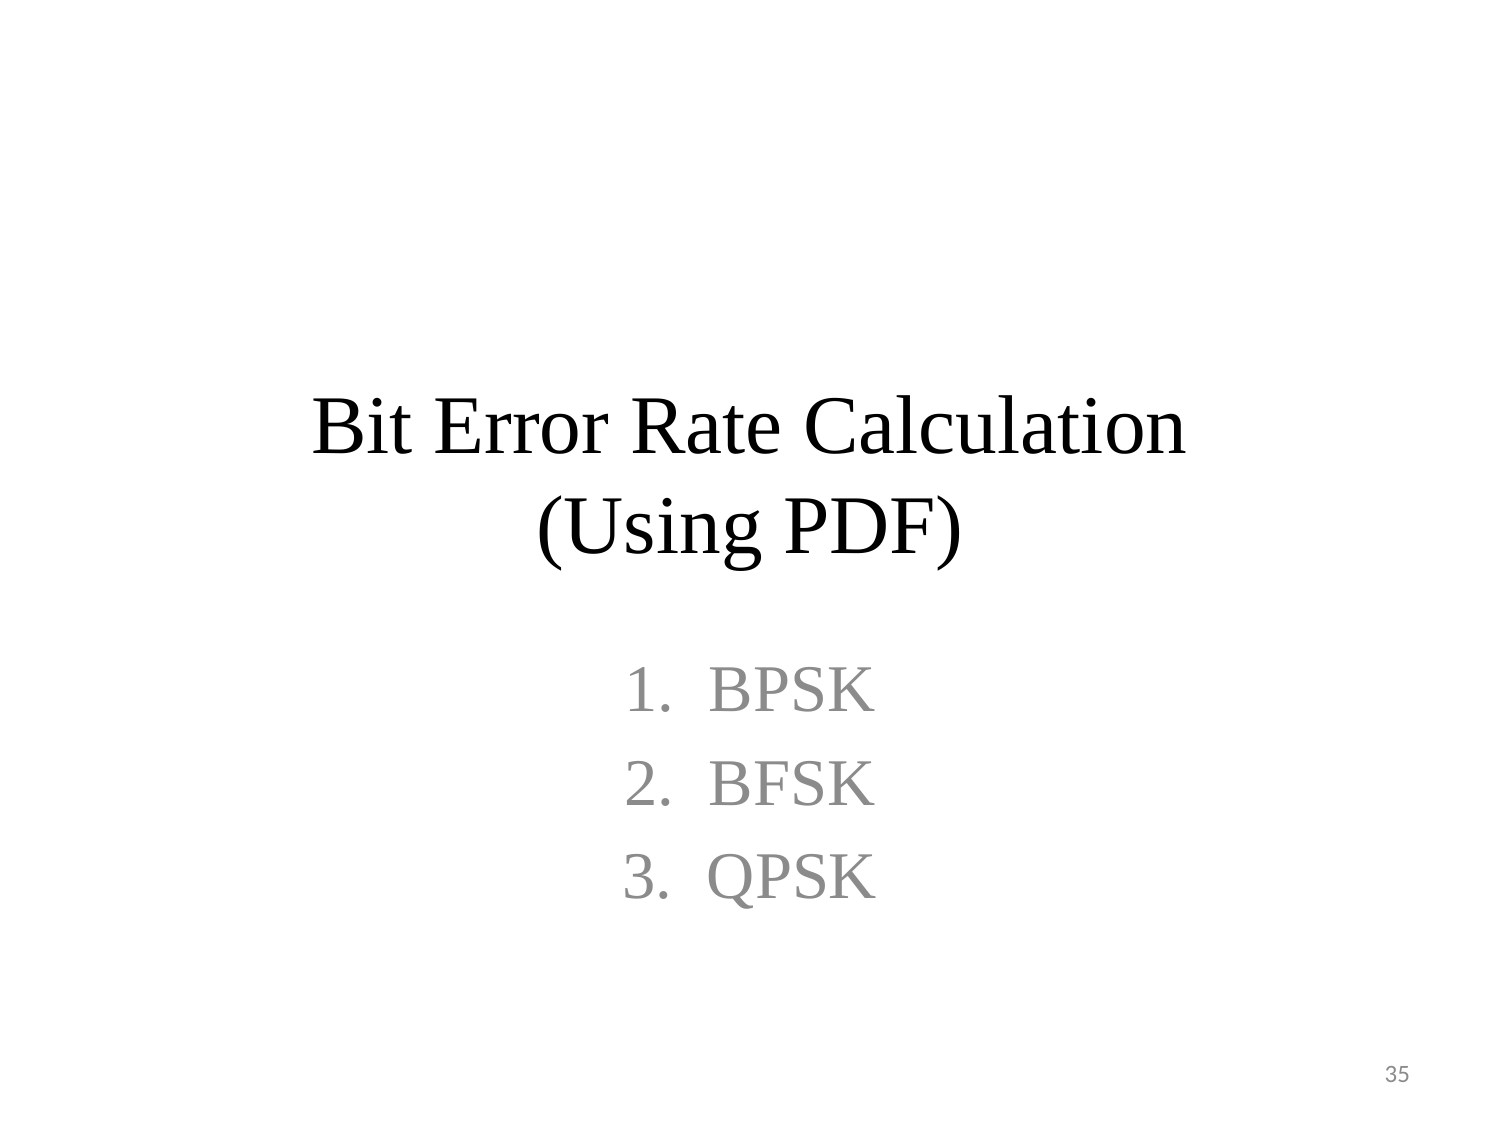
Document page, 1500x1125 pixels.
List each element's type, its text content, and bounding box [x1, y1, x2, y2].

title Bit Error Rate Calculation (Using PDF) [112, 349, 1388, 591]
subtitle BPSK BFSK QPSK [225, 637, 1275, 925]
slide_number 35 [1074, 1042, 1425, 1103]
